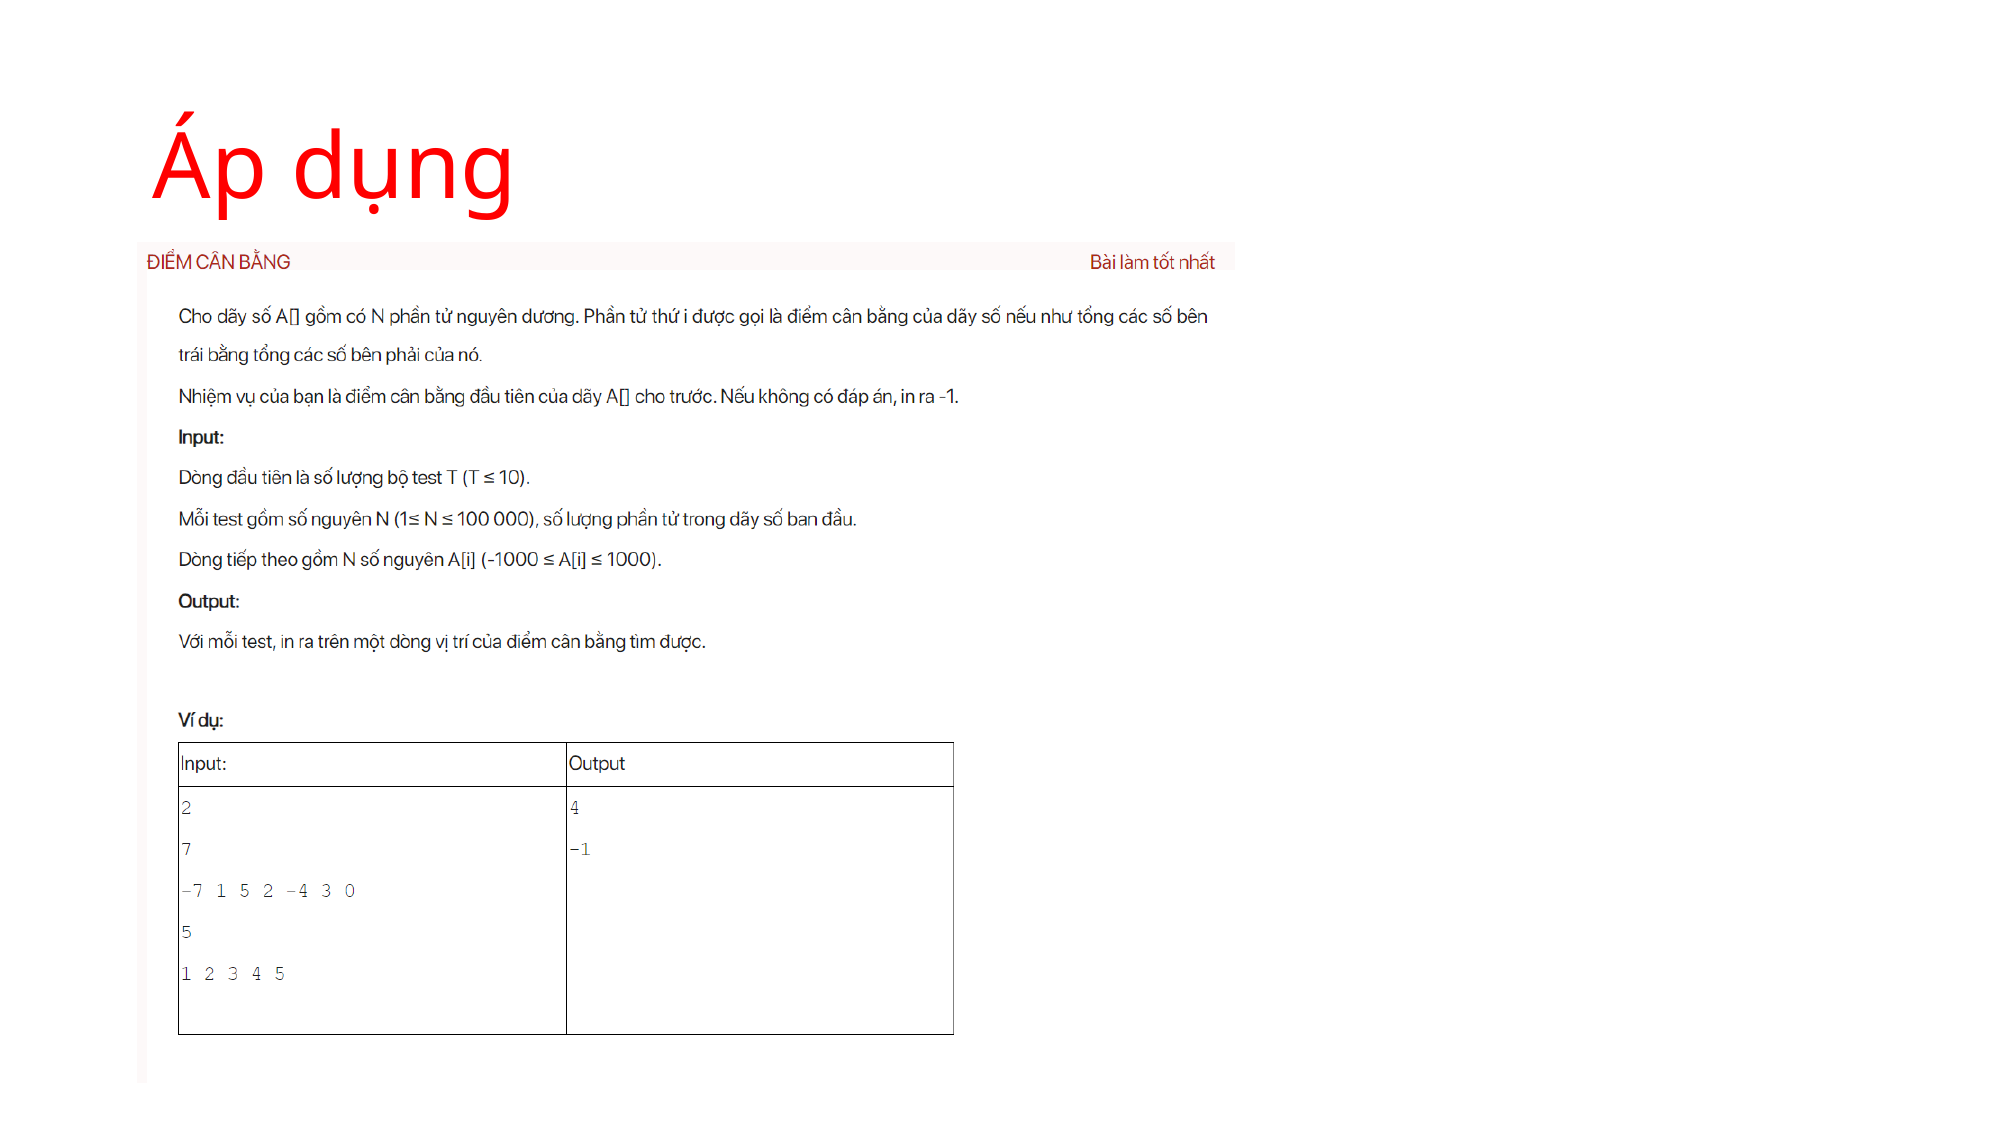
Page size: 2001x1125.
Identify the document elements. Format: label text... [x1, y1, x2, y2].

title Áp dụng [137, 59, 1863, 278]
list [137, 242, 1235, 1083]
